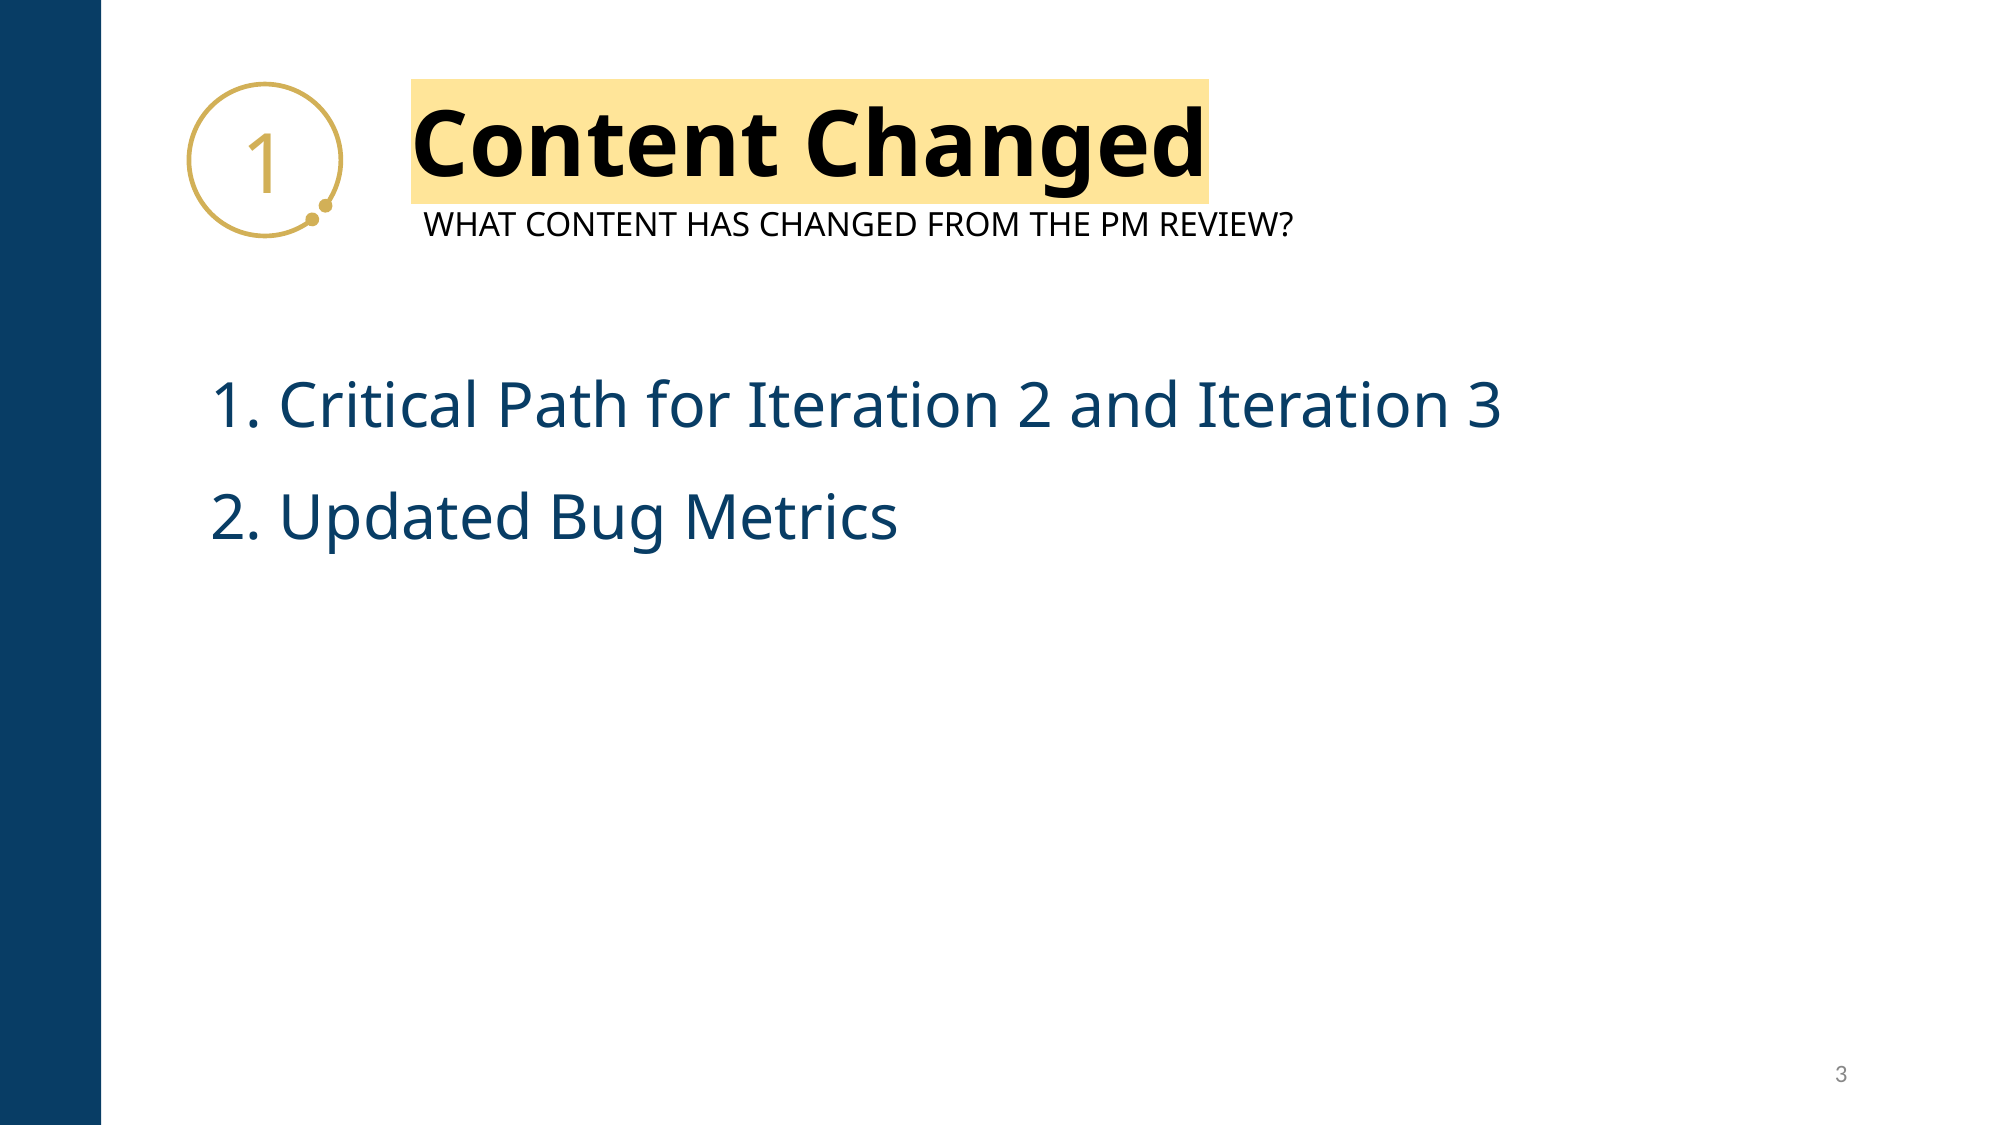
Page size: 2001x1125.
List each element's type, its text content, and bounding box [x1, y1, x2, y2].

title Content Changed [395, 39, 1812, 203]
text_box [0, 0, 102, 1125]
text_box WHAT CONTENT HAS CHANGED FROM THE PM REVIEW? [408, 187, 1493, 259]
text_box Critical Path for Iteration 2 and Iteration 3 Updated Bug Metrics [188, 312, 1798, 1022]
text_box 1 [188, 83, 341, 237]
slide_number ‹#› [1412, 1042, 1863, 1103]
